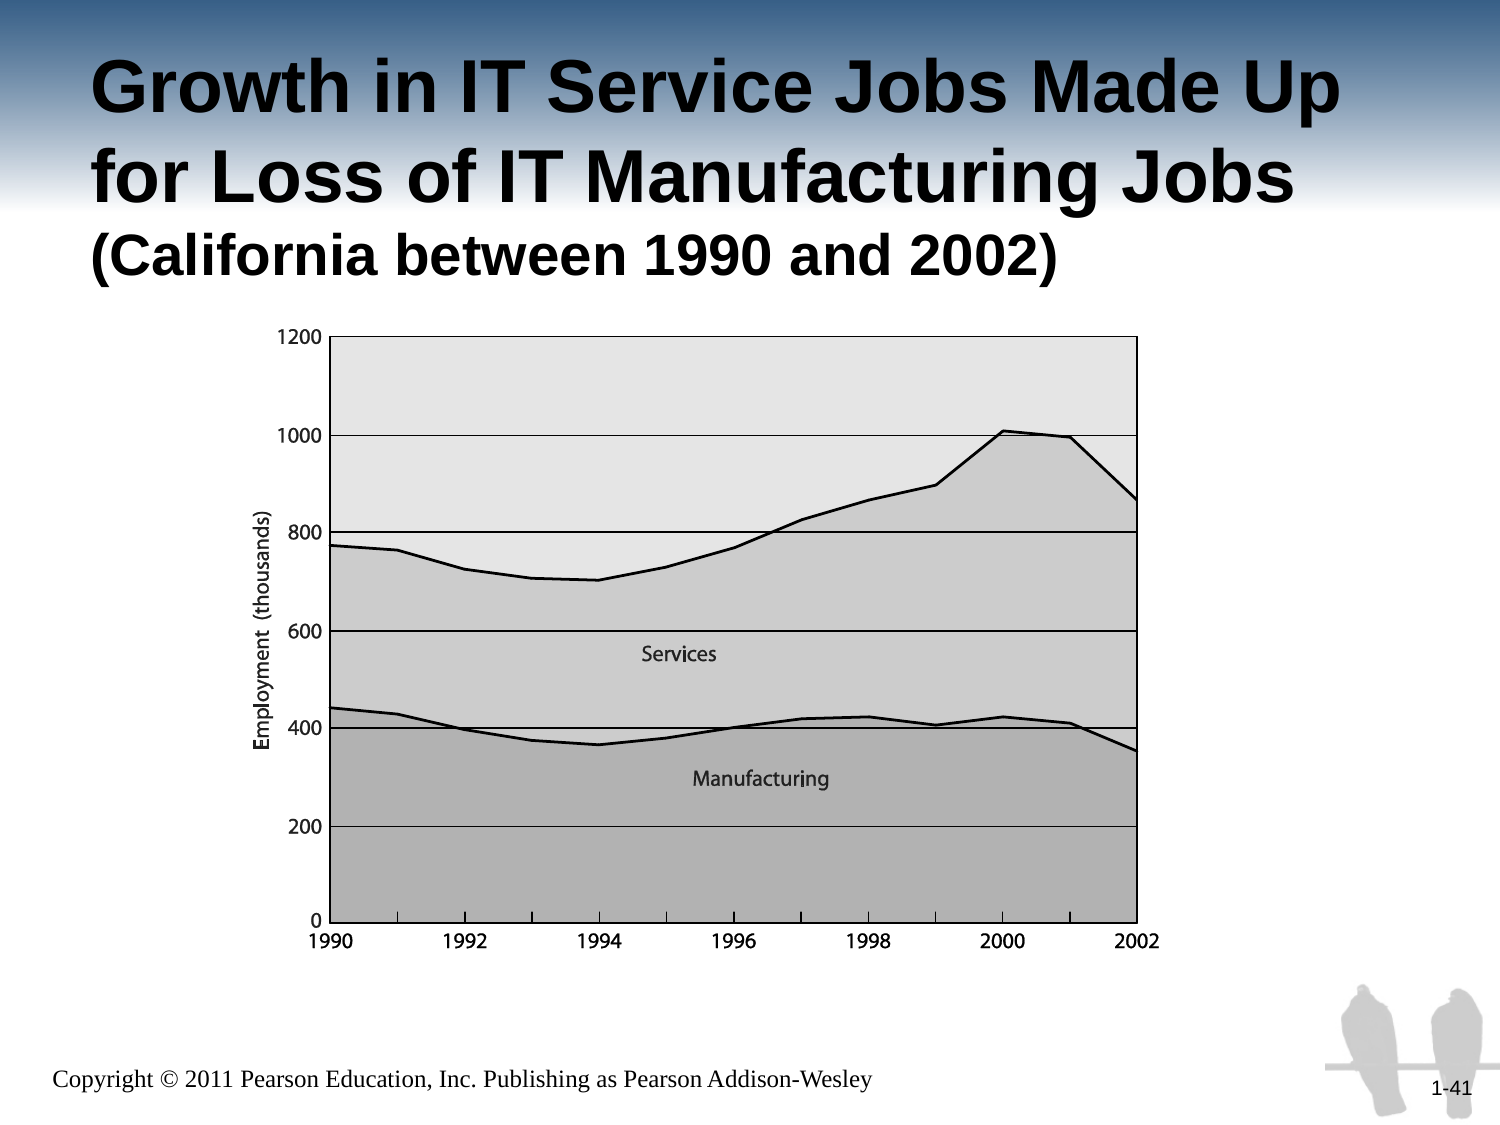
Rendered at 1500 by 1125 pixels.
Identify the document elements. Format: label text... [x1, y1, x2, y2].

picture [1325, 979, 1500, 1125]
title Growth in IT Service Jobs Made Up for Loss of IT Manufacturing Jobs (California between 1990 and 2002) [75, 12, 1438, 313]
slide_number 1-41 [1174, 1049, 1488, 1125]
picture [249, 324, 1163, 954]
